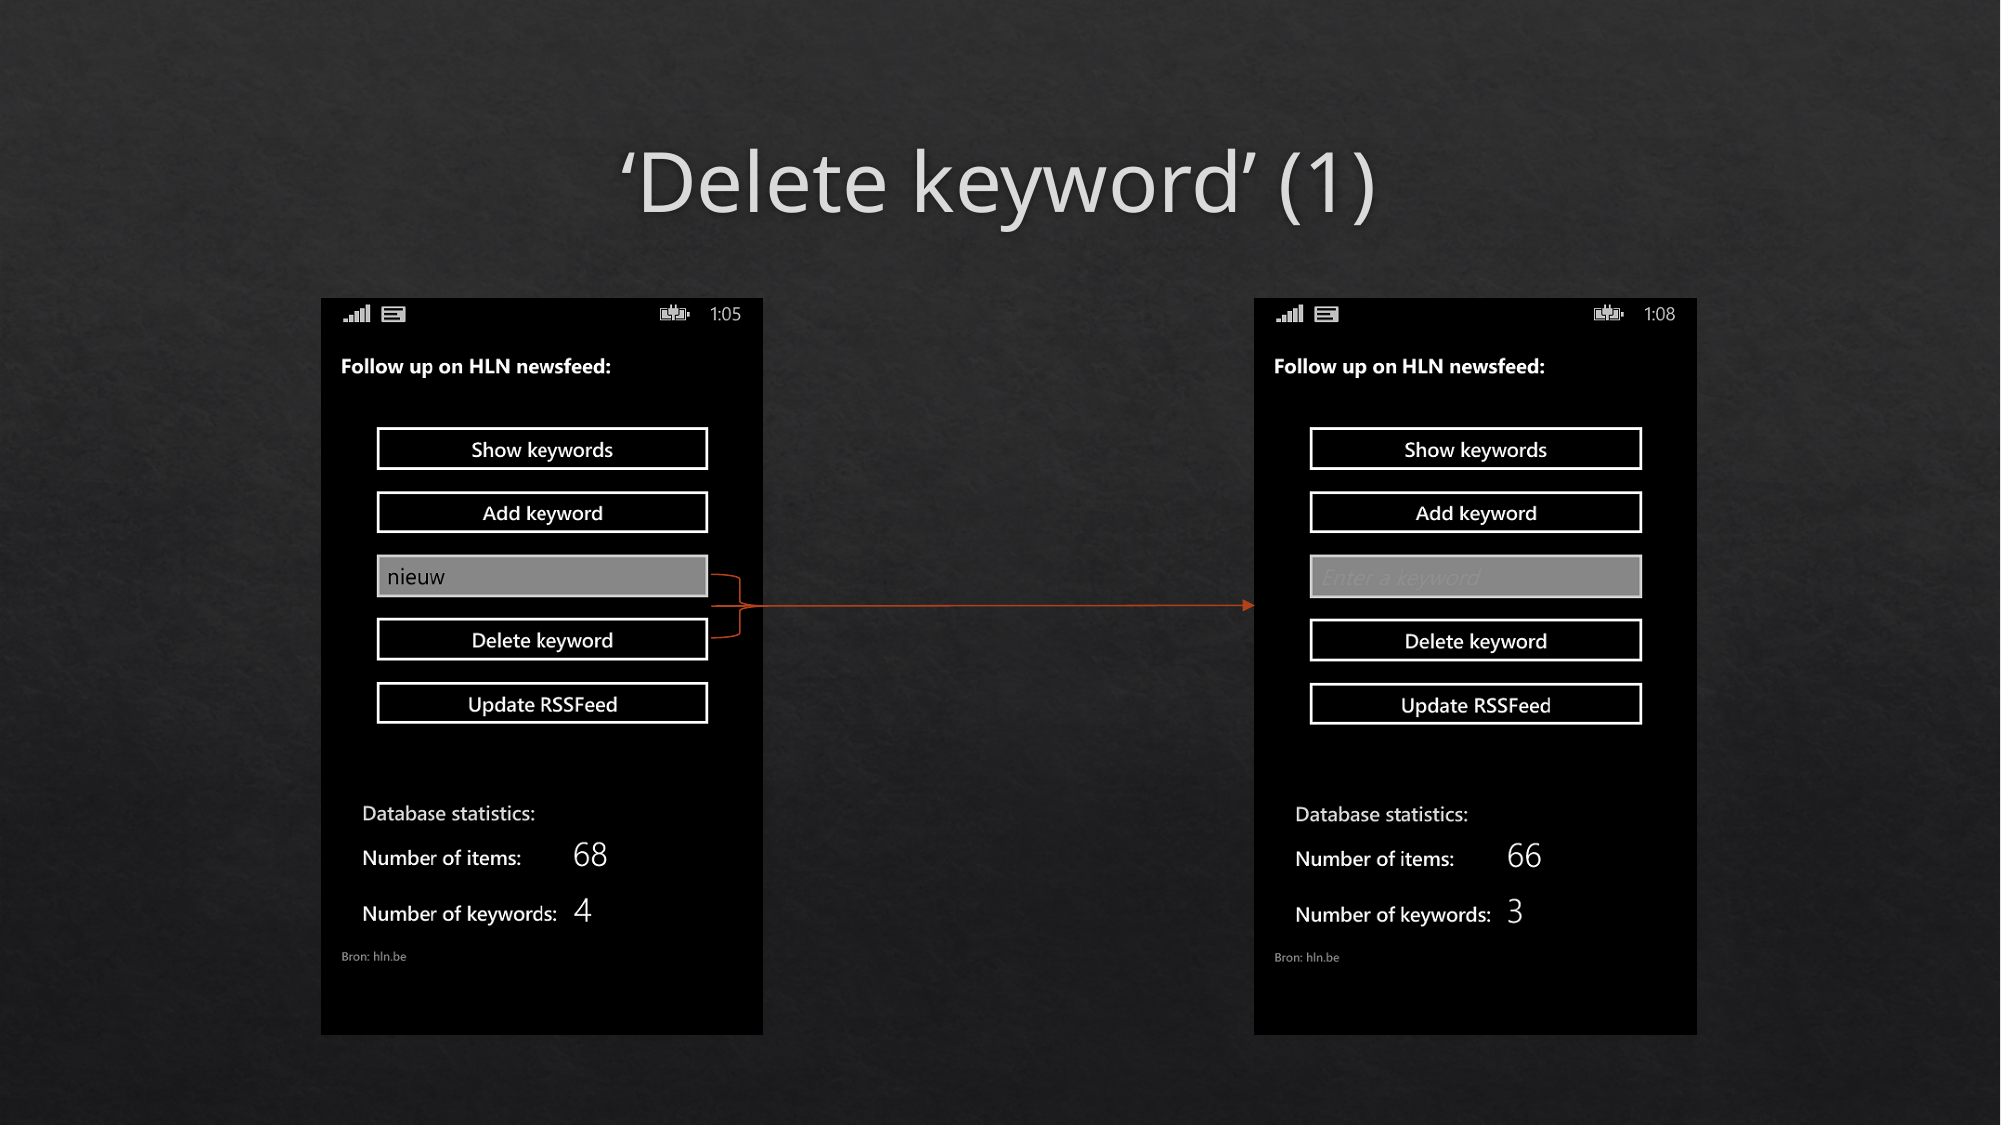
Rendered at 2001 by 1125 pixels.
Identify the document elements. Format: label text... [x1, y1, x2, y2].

title ‘Delete keyword’ (1) [149, 99, 1849, 260]
picture [1254, 298, 1697, 1035]
picture [320, 298, 763, 1035]
